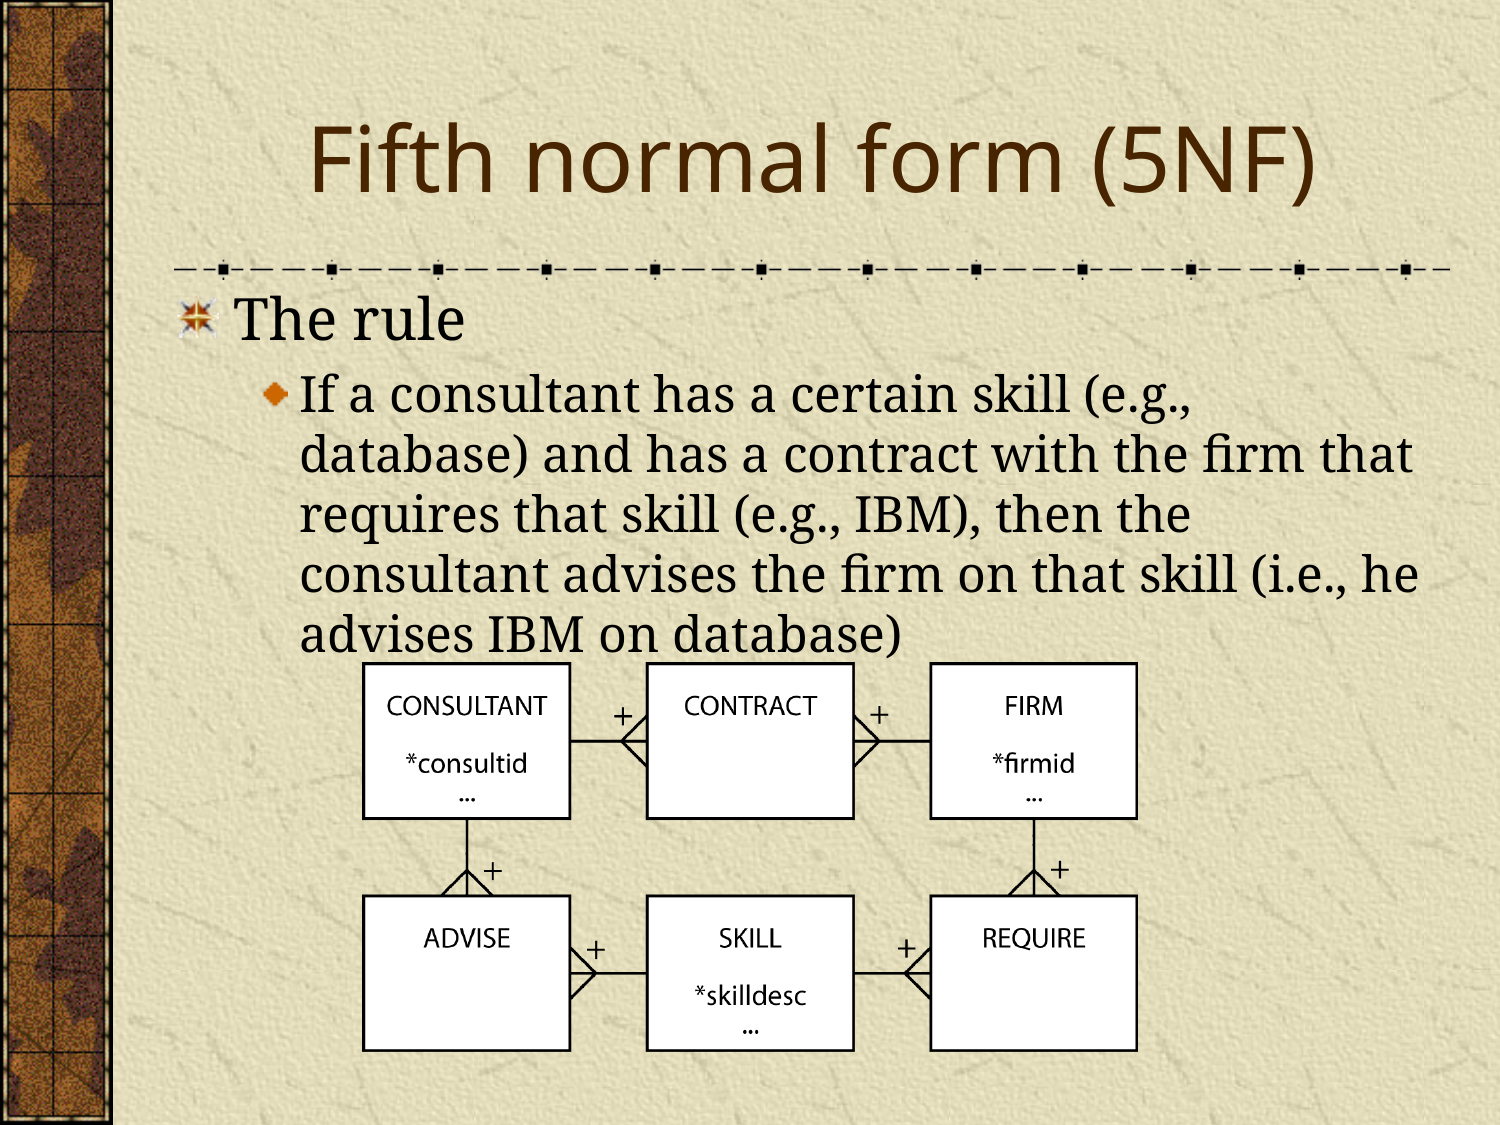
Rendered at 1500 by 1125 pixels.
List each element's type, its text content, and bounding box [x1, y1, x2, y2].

list The rule If a consultant has a certain skill (e.g., database) and has a contract with the firm that requires that skill (e.g., IBM), then the consultant advises the firm on that skill (i.e., he advises IBM on database) [162, 274, 1438, 926]
title Fifth normal form (5NF) [174, 62, 1451, 251]
picture [0, 0, 1500, 1125]
